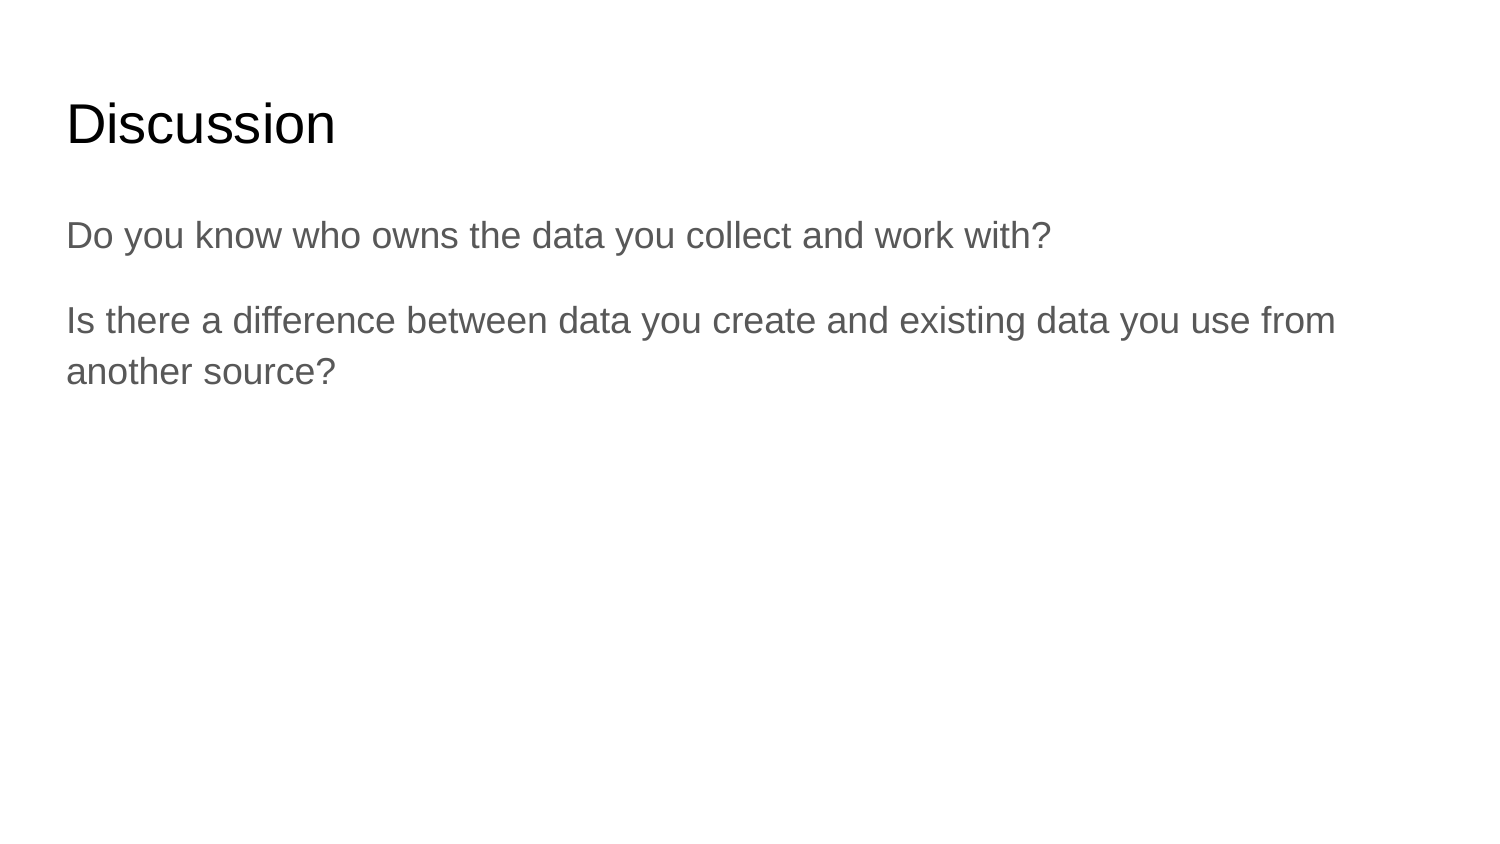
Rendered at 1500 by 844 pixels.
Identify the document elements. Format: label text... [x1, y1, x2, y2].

list Do you know who owns the data you collect and work with? Is there a difference between data you create and existing data you use from another source? [50, 188, 1450, 750]
title Discussion [50, 72, 1450, 168]
